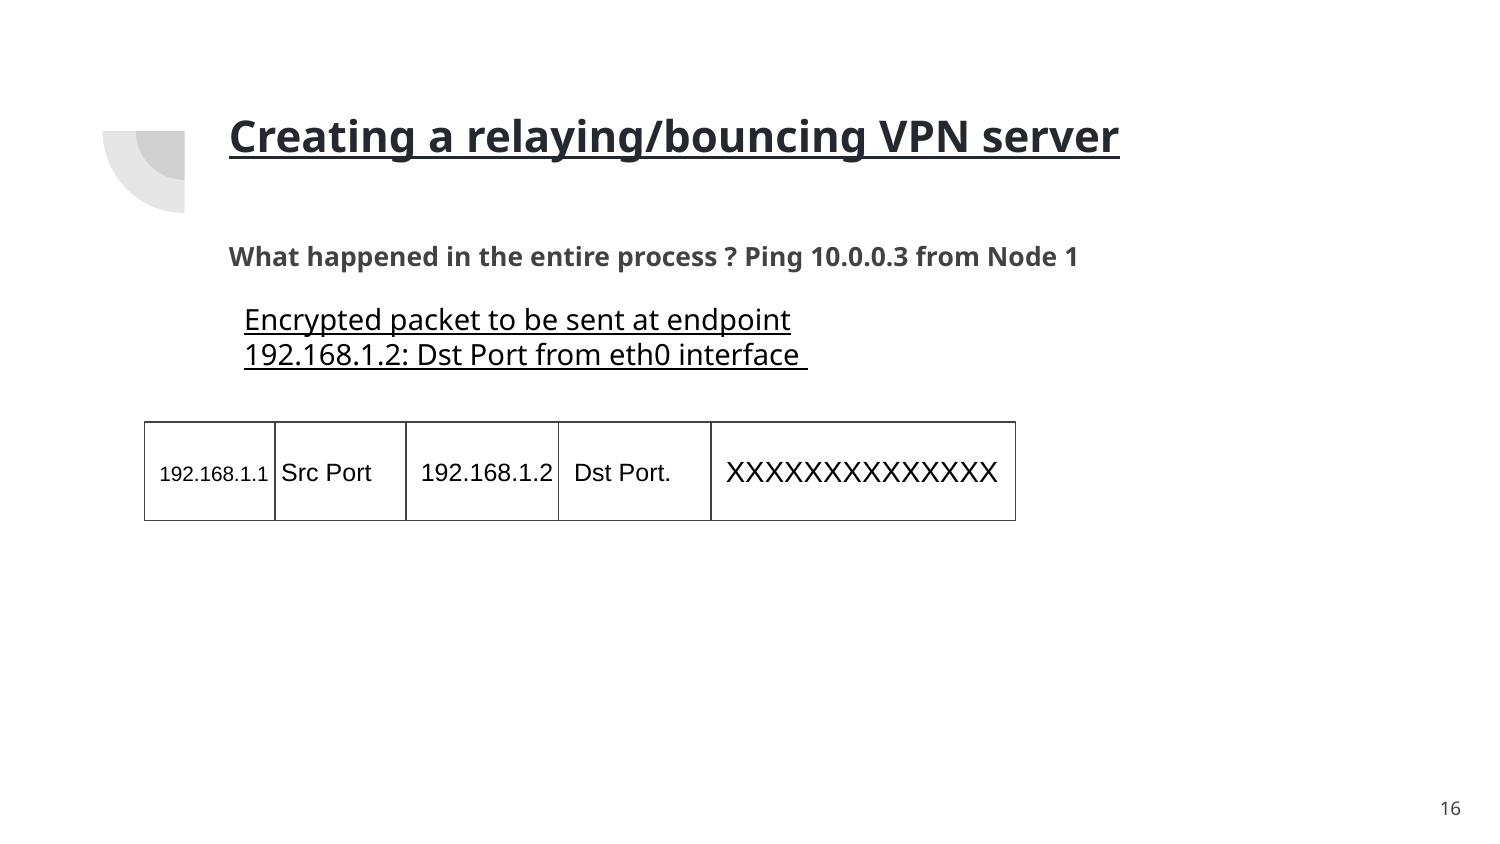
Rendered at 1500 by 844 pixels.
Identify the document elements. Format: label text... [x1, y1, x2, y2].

text_box Encrypted packet to be sent at endpoint 192.168.1.2: Dst Port from eth0 interface [229, 286, 915, 387]
slide_number ‹#› [1386, 777, 1477, 842]
text_box XXXXXXXXXXXXXX [711, 421, 1016, 521]
title Creating a relaying/bouncing VPN server [213, 85, 1368, 199]
text_box 192.168.1.2 Dst Port. [559, 421, 711, 521]
text_box 192.168.1.1 Src Port [144, 421, 274, 521]
text_box 192.168.1.1 Src Port [276, 421, 406, 521]
text_box 192.168.1.2 Dst Port. [406, 421, 557, 521]
list What happened in the entire process ? Ping 10.0.0.3 from Node 1 [213, 220, 1368, 287]
